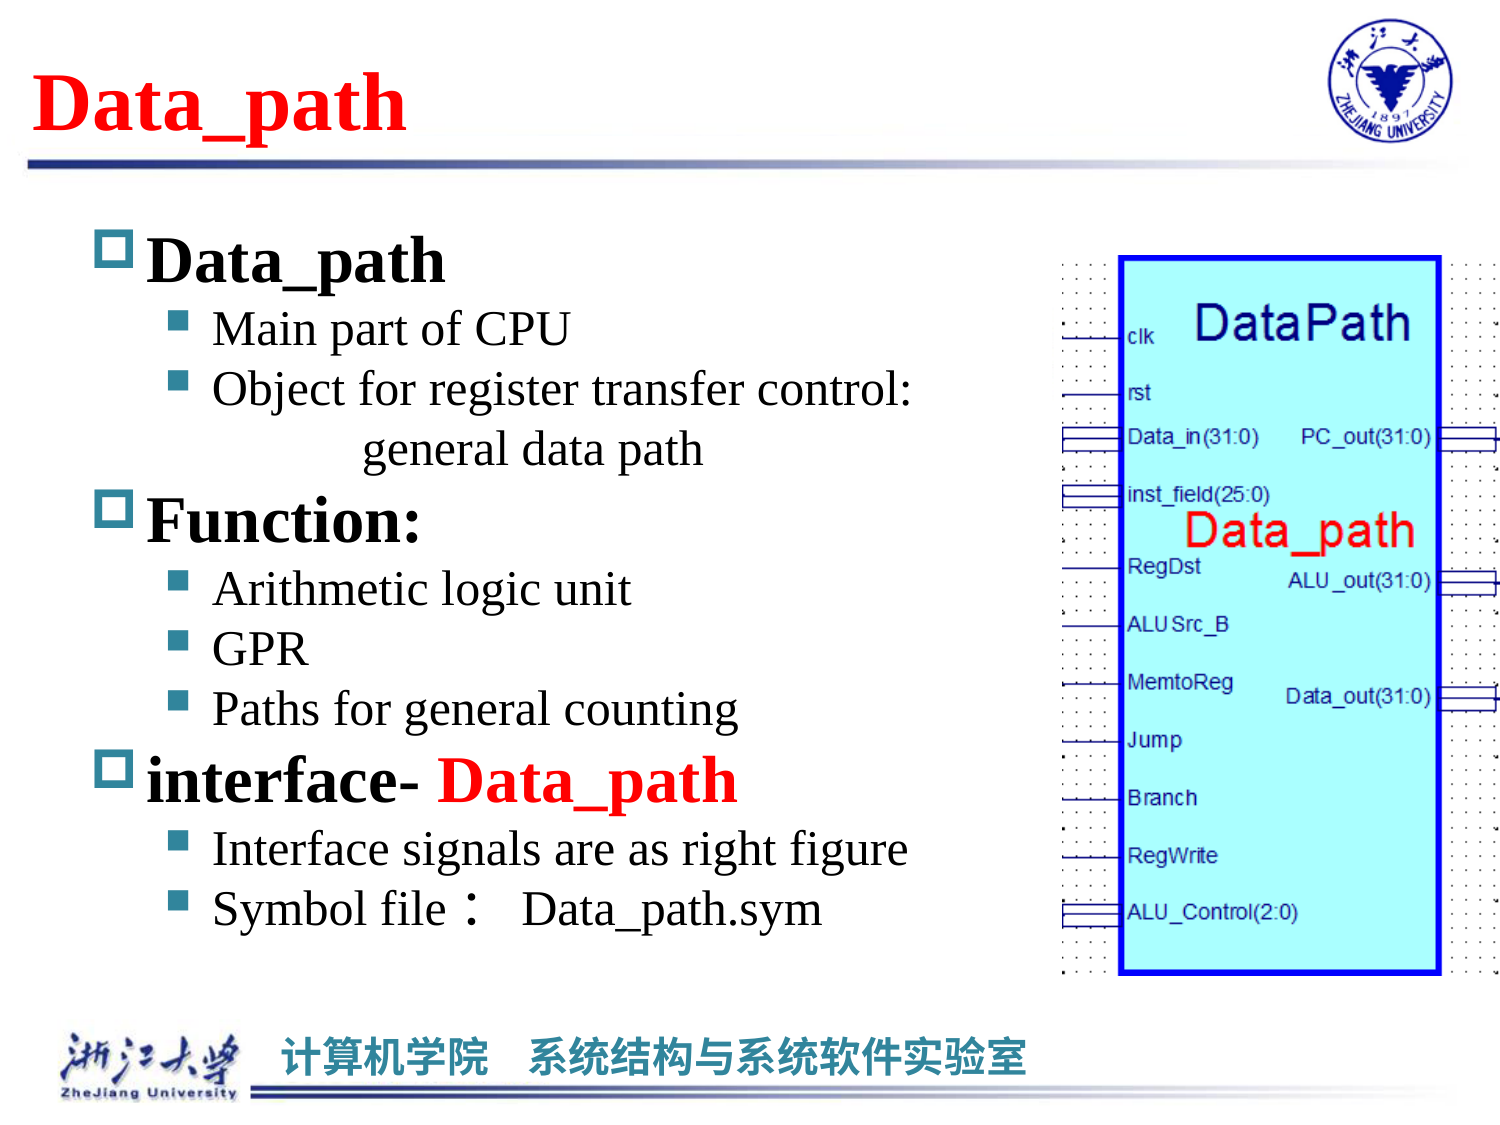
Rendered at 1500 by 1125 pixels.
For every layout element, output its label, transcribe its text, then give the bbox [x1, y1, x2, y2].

list Data_path Main part of CPU Object for register transfer control: general data path Function: Arithmetic logic unit GPR Paths for general counting interface- Data_path Interface signals are as right figure Symbol file：Data_path.sym [75, 208, 1425, 1024]
title Data_path [17, 19, 1344, 176]
picture [7, 0, 1500, 1125]
